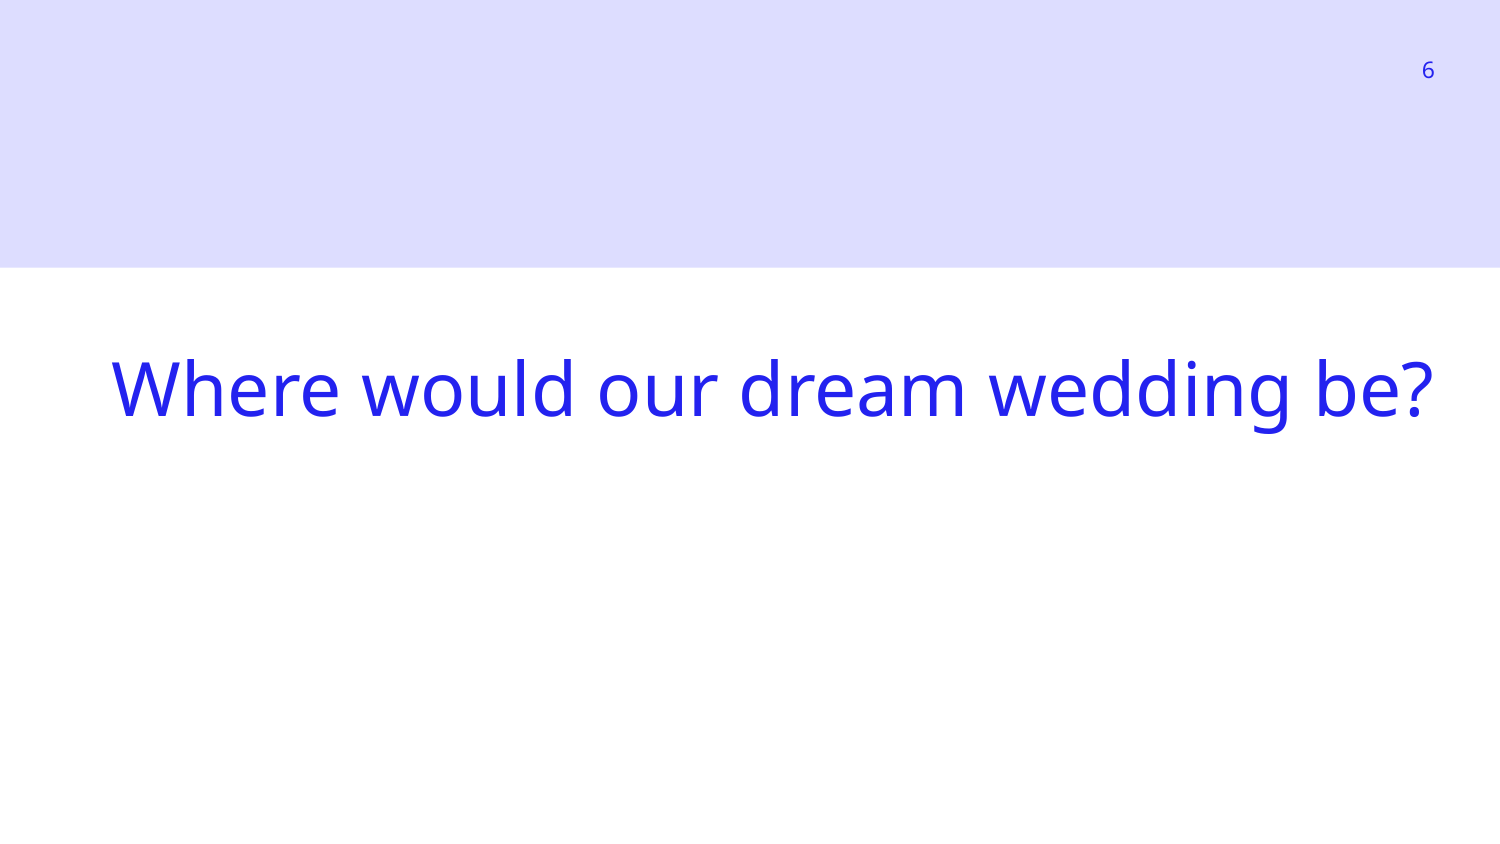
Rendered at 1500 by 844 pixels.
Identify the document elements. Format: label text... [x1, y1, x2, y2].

subtitle Where would our dream wedding be? [111, 341, 1492, 465]
slide_number ‹#› [1392, 41, 1450, 71]
